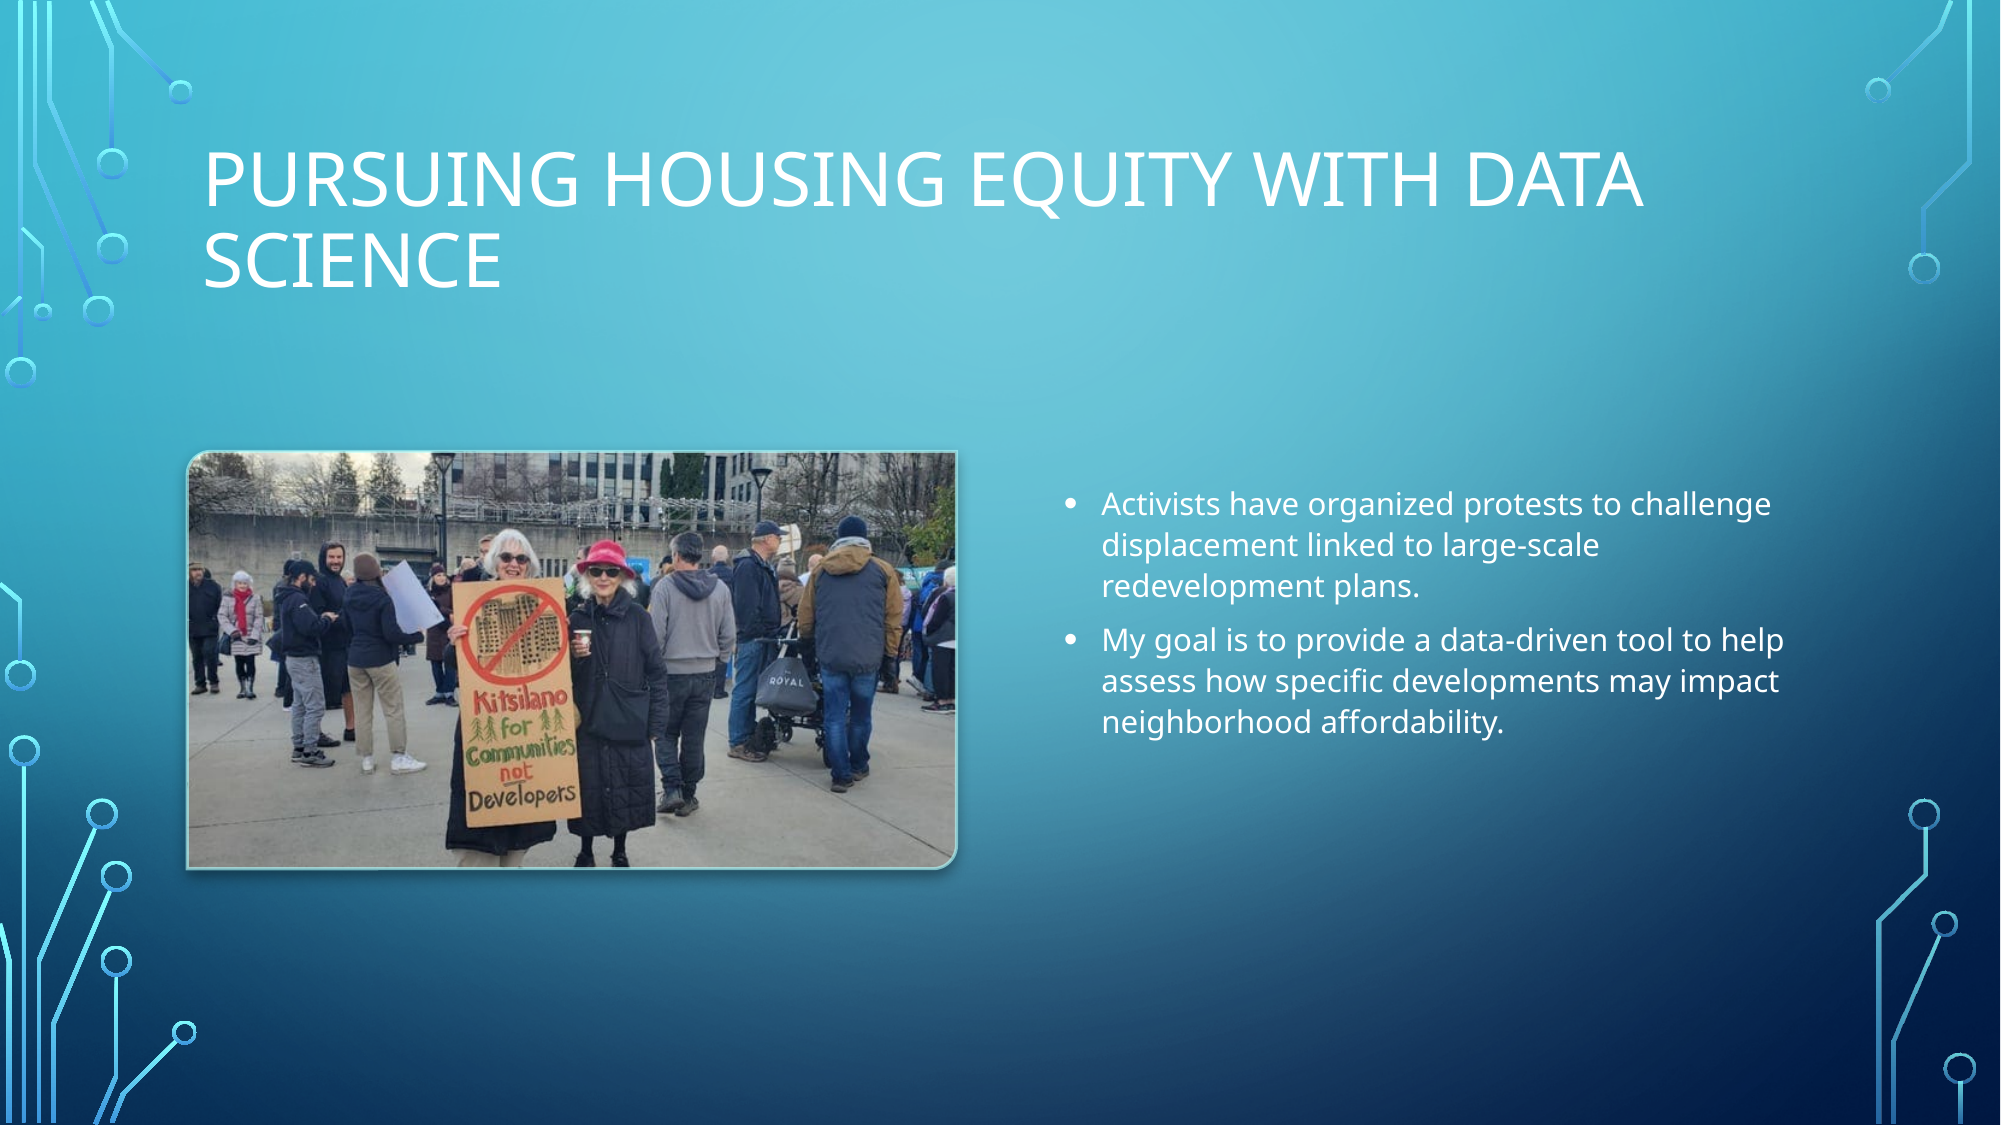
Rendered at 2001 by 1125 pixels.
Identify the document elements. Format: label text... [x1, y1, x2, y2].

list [186, 451, 957, 869]
title PURSUING HOUSING equity with data science [187, 101, 1813, 344]
text_box Activists have organized protests to challenge displacement linked to large-scale redevelopment plans. My goal is to provide a data-driven tool to help assess how specific developments may impact neighborhood affordability. [1039, 472, 1813, 848]
